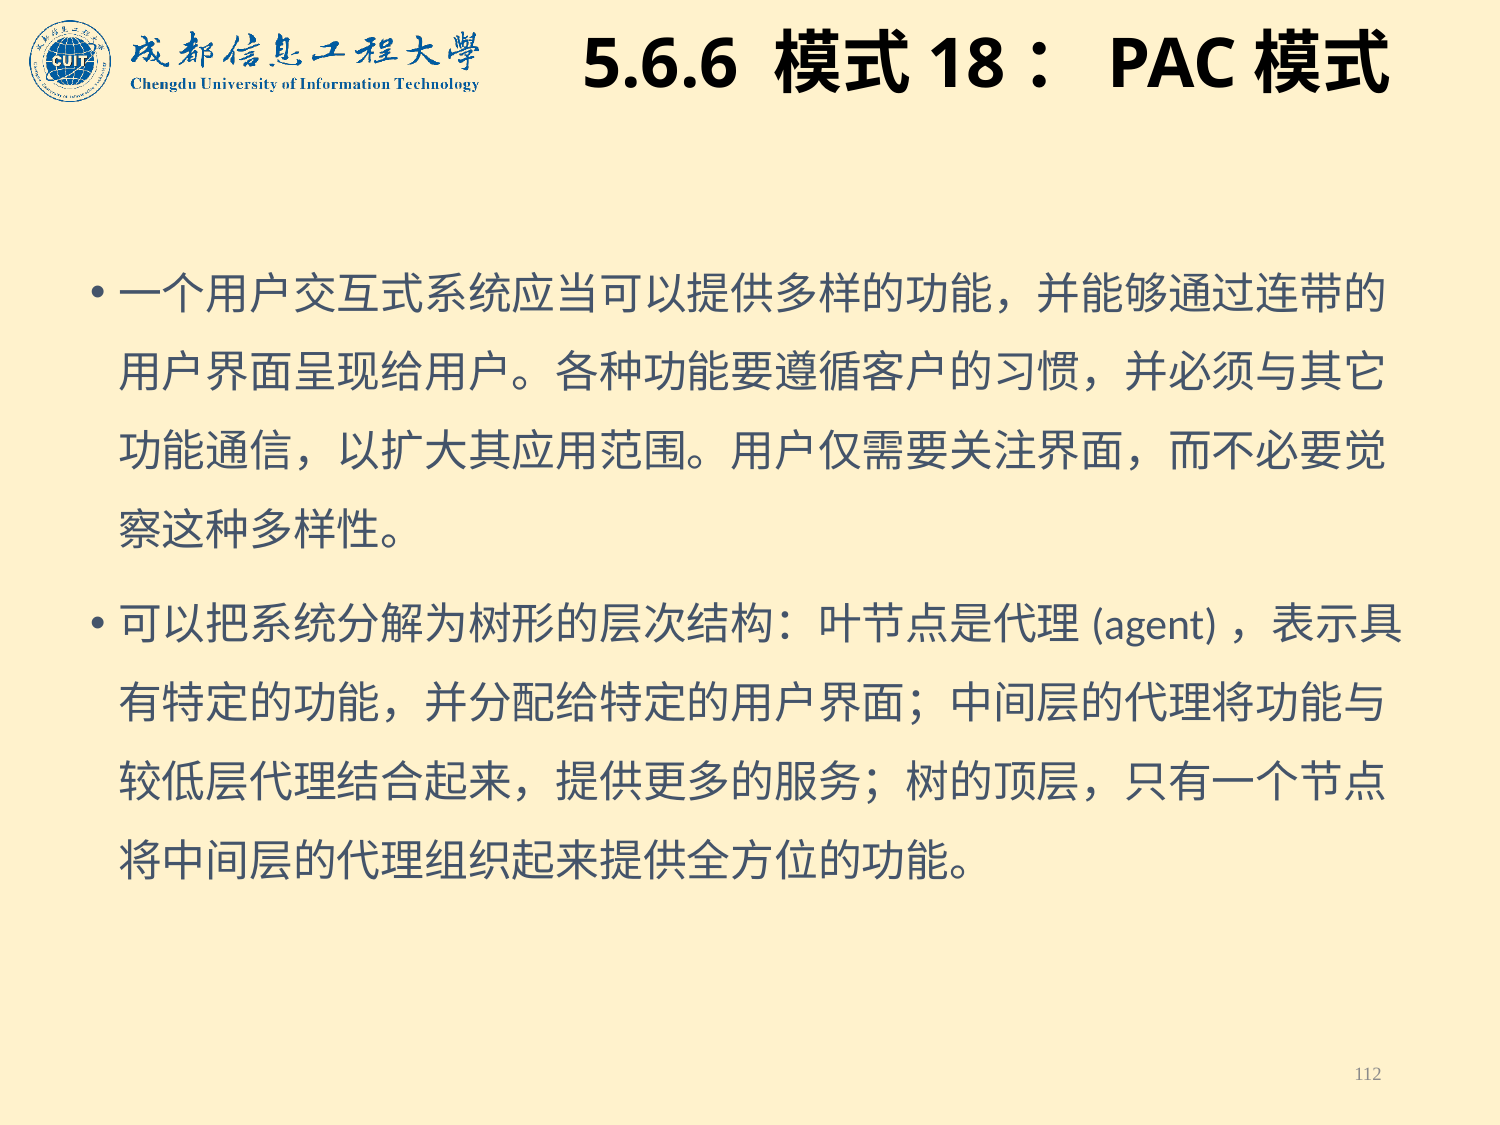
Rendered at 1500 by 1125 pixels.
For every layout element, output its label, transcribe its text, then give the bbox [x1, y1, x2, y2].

picture [29, 20, 112, 102]
title 5.6.6 模式18：PAC模式 [112, 20, 1406, 110]
slide_number 112 [1059, 1042, 1397, 1103]
list 一个用户交互式系统应当可以提供多样的功能，并能够通过连带的用户界面呈现给用户。各种功能要遵循客户的习惯，并必须与其它功能通信，以扩大其应用范围。用户仅需要关注界面，而不必要觉察这种多样性。 可以把系统分解为树形的层次结构：叶节点是代理(agent)，表示具有特定的功能，并分配给特定的用户界面；中间层的代理将功能与较低层代理结合起来，提供更多的服务；树的顶层，只有一个节点将中间层的代理组织起来提供全方位的功能。 [75, 231, 1425, 1035]
